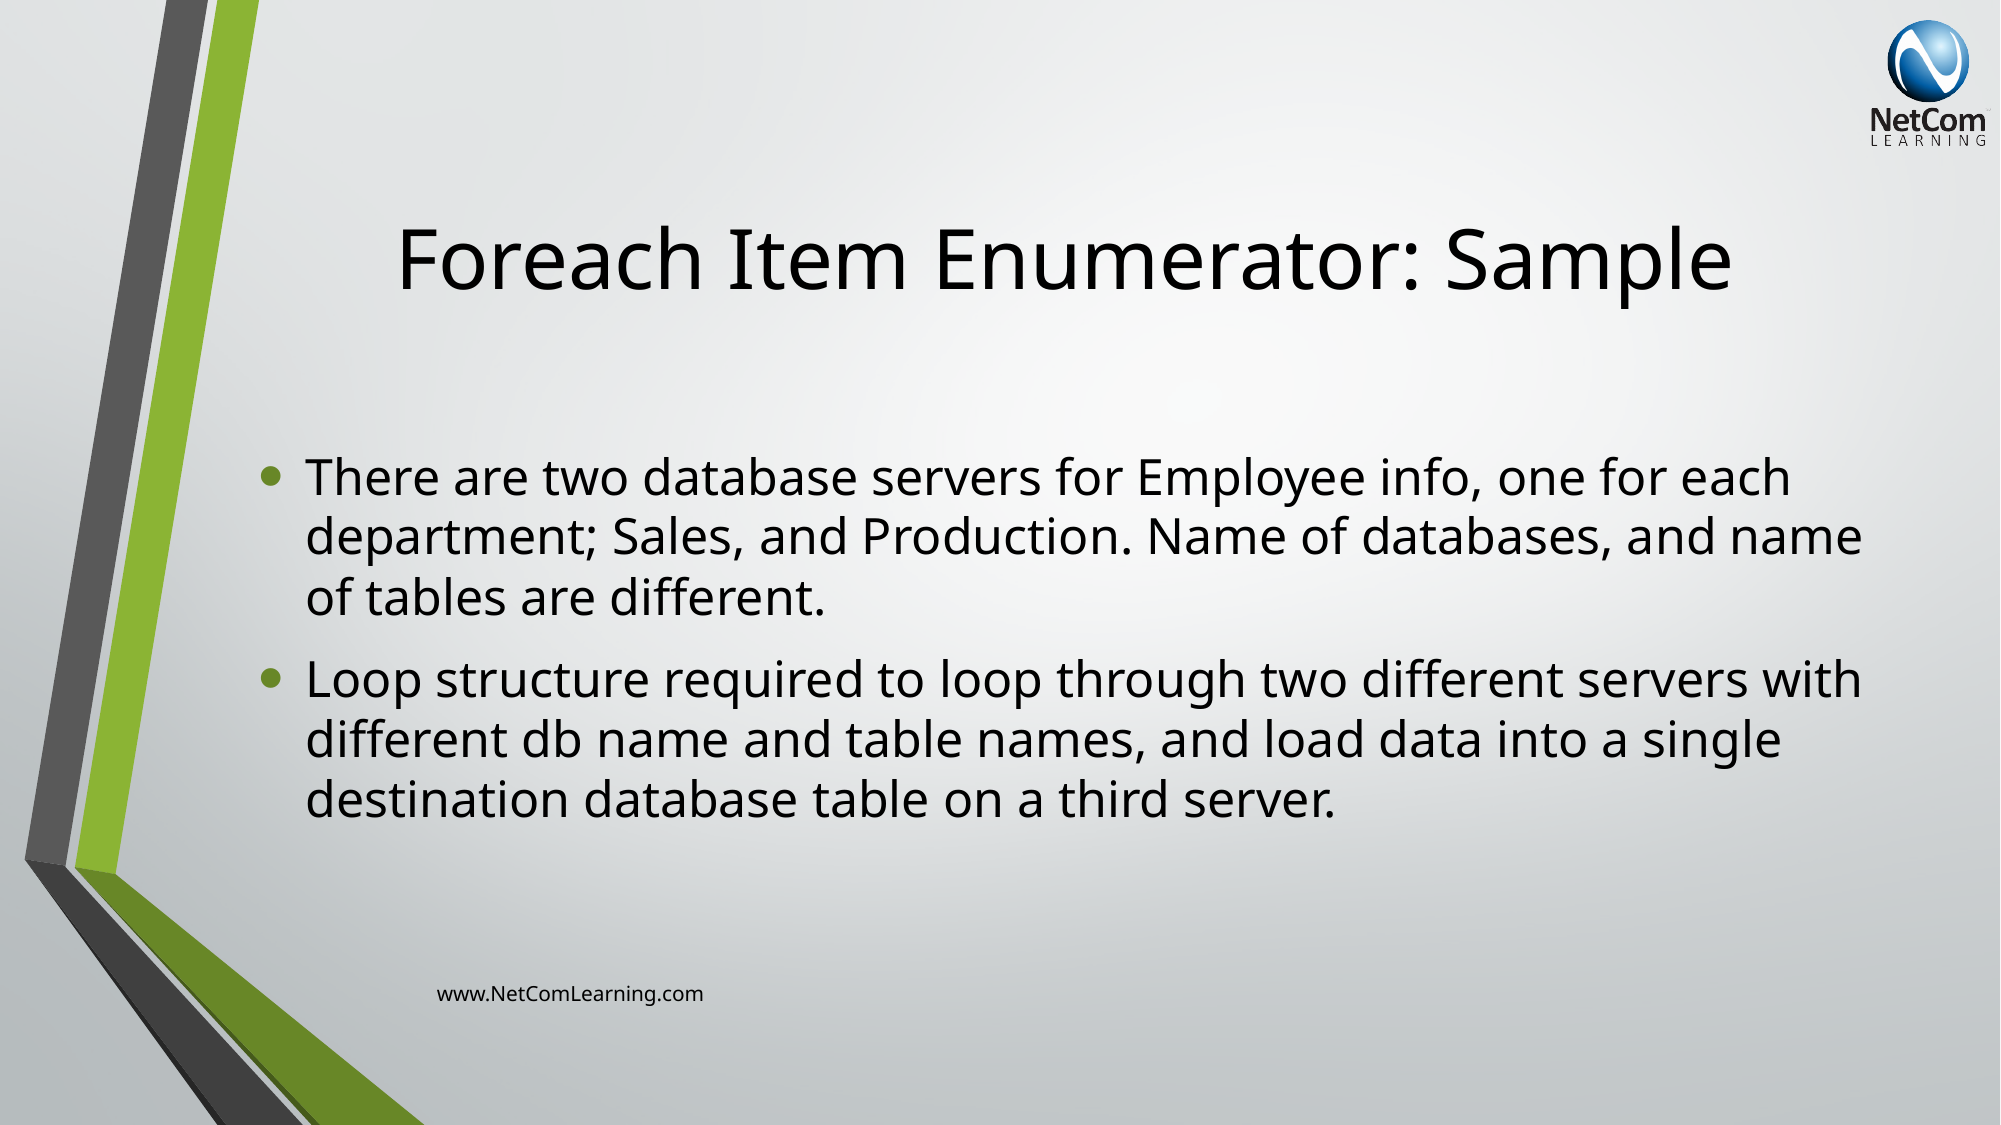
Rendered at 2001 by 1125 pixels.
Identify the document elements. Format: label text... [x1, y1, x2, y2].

picture [1861, 19, 2000, 153]
list There are two database servers for Employee info, one for each department; Sales, and Production. Name of databases, and name of tables are different. Loop structure required to loop through two different servers with different db name and table names, and load data into a single destination database table on a third server. [243, 437, 1887, 950]
footer www.NetComLearning.com [421, 965, 1584, 1025]
title Foreach Item Enumerator: Sample [243, 112, 1887, 400]
